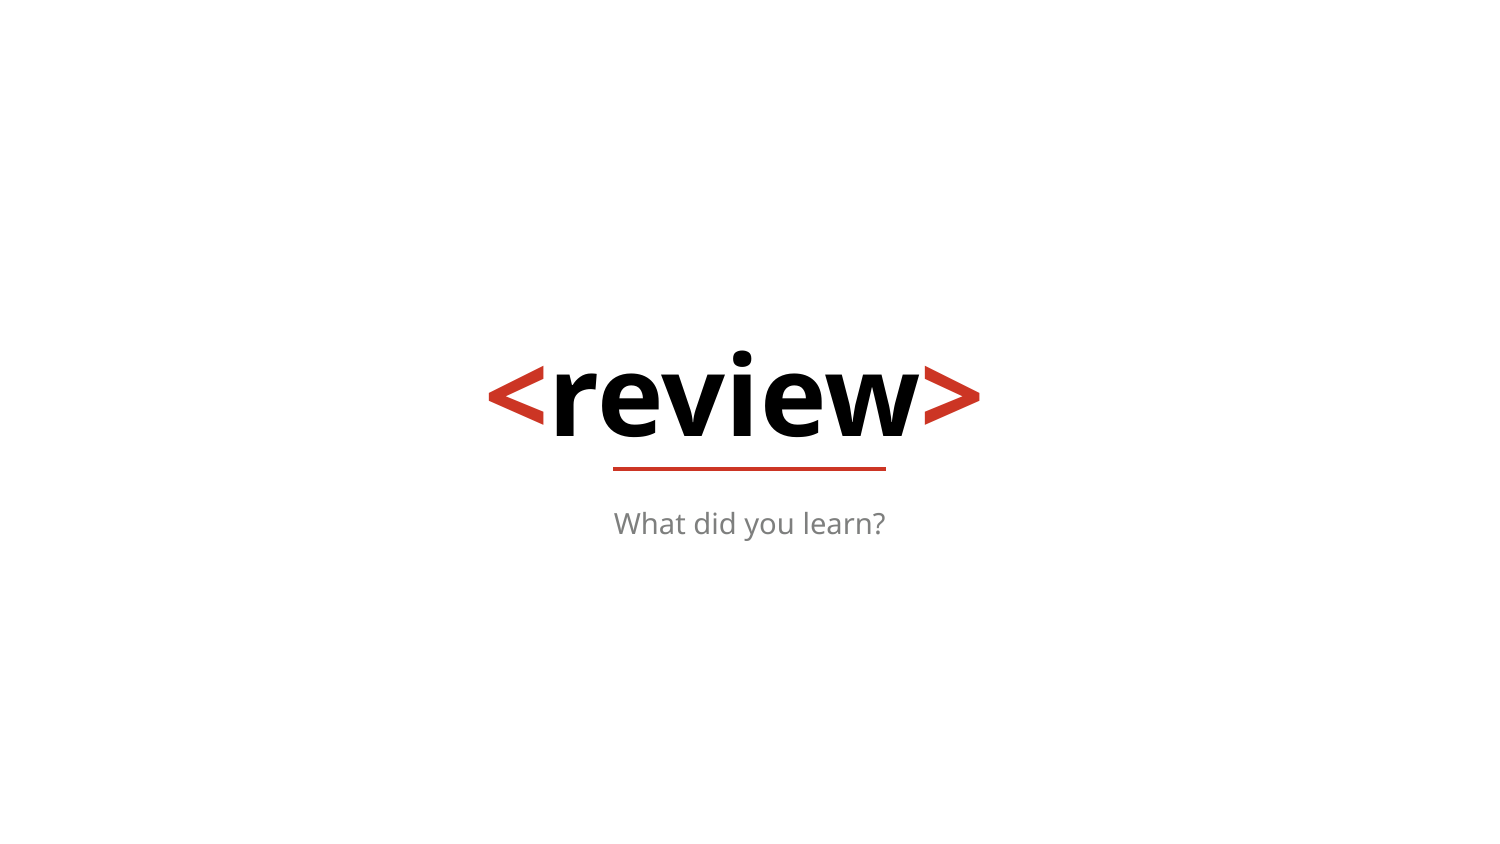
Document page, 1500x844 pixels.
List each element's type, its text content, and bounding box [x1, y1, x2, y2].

text_box <review> [81, 320, 1417, 463]
text_box What did you learn? [202, 484, 1298, 525]
